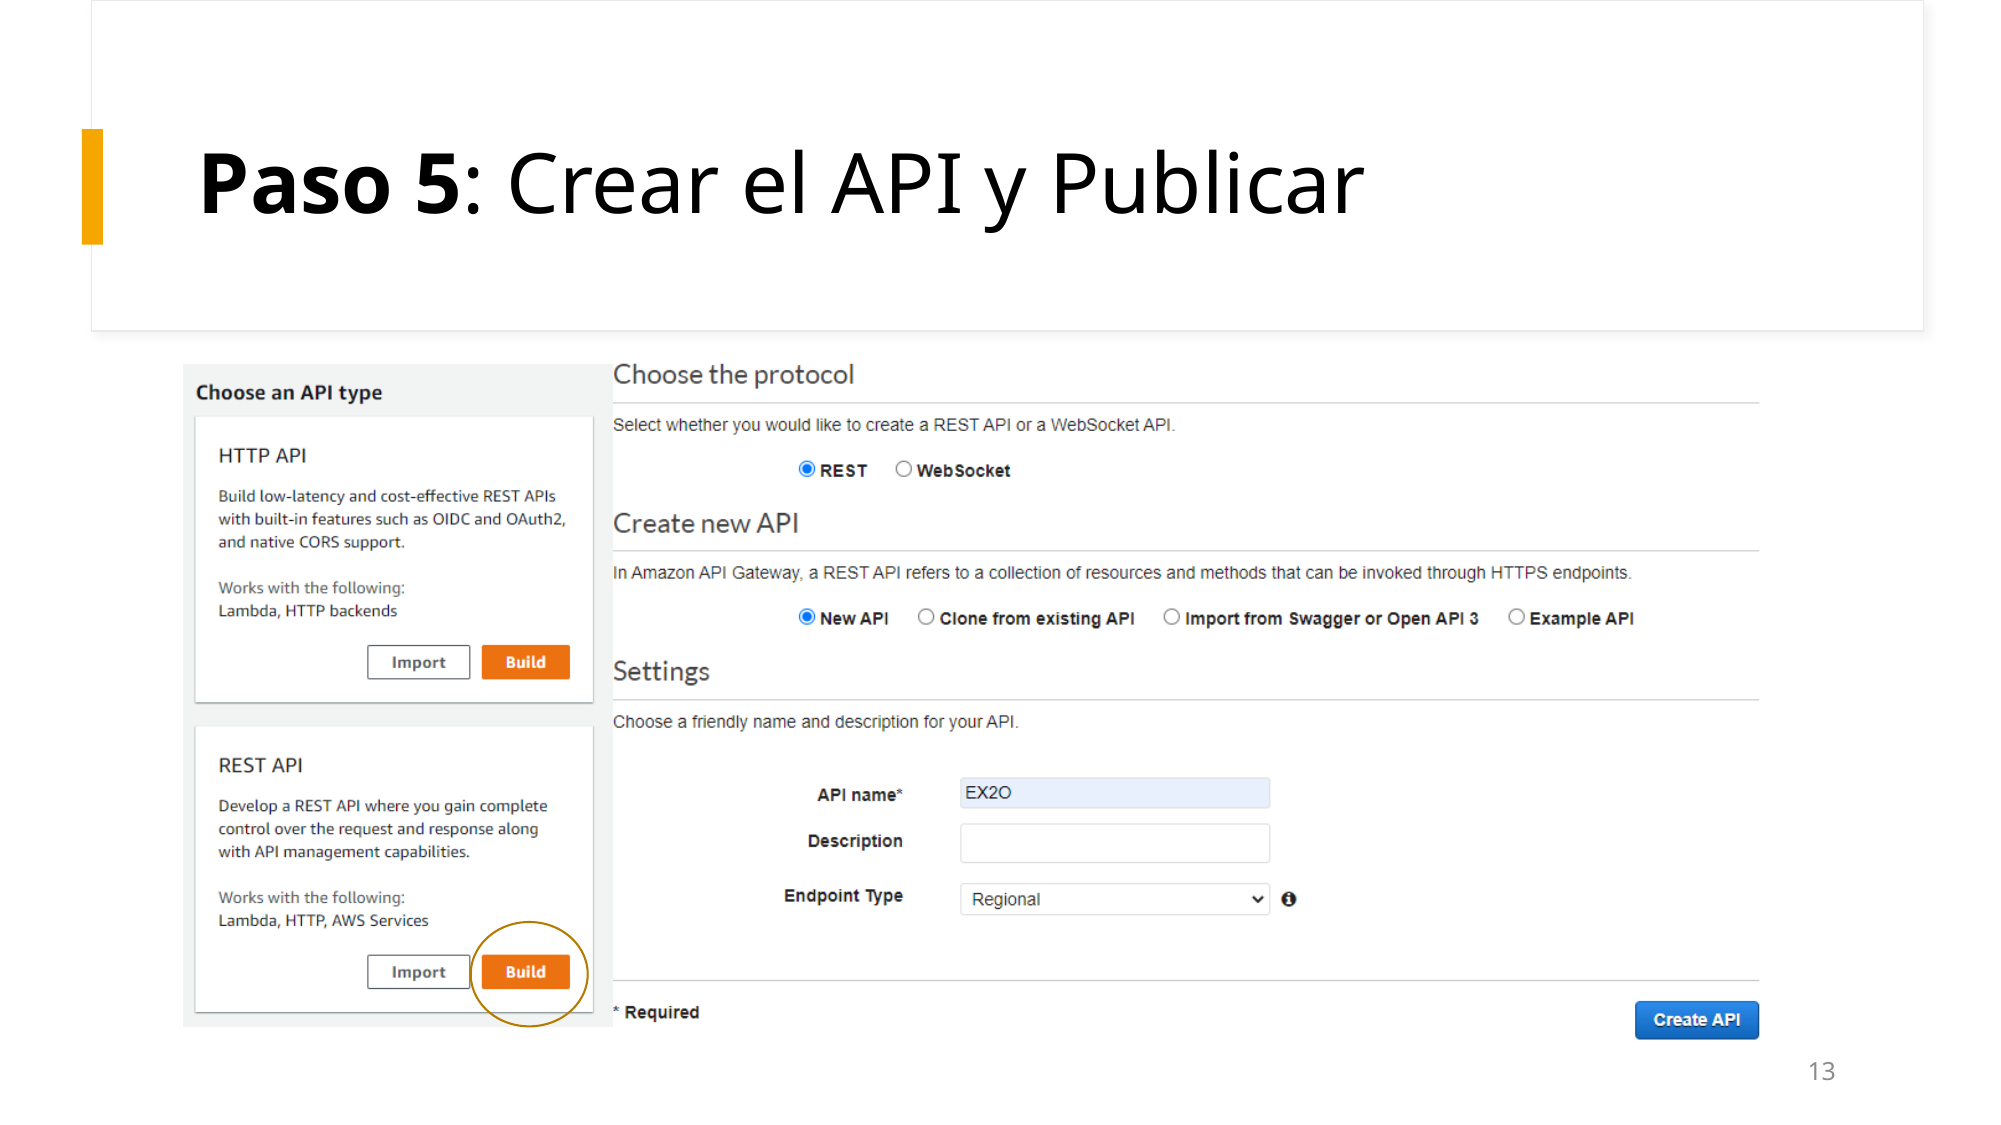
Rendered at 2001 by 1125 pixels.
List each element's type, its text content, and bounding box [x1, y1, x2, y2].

picture [182, 354, 1768, 1062]
slide_number 13 [1401, 1042, 1851, 1103]
title Paso 5: Crear el API y Publicar [183, 90, 1851, 284]
